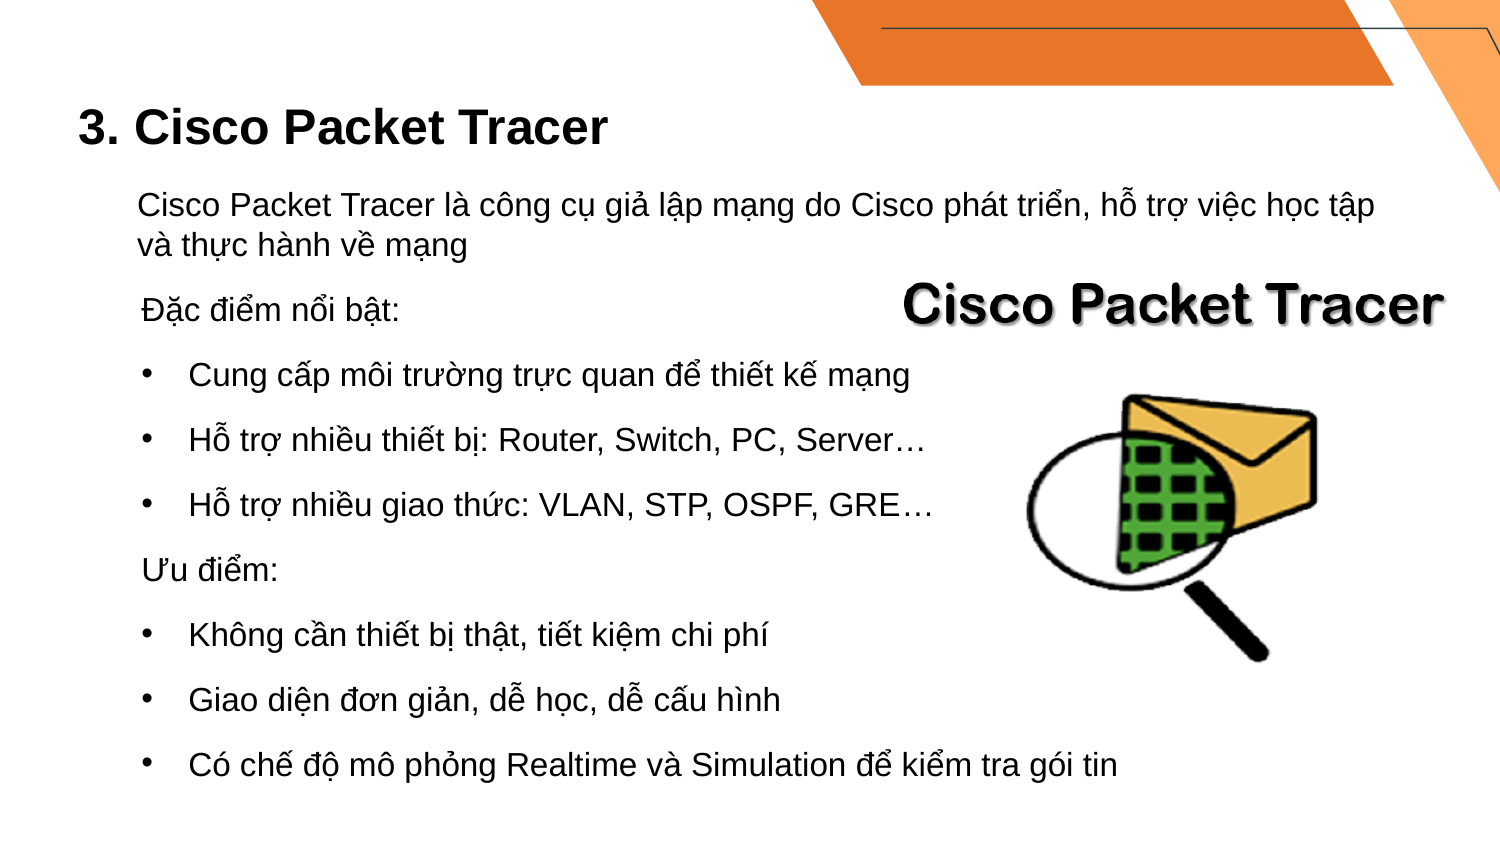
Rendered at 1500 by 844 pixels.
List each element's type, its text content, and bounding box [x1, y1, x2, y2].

text_box Đặc điểm nổi bật: Cung cấp môi trường trực quan để thiết kế mạng Hỗ trợ nhiều thiết bị: Router, Switch, PC, Server… Hỗ trợ nhiều giao thức: VLAN, STP, OSPF, GRE… Ưu điểm: Không cần thiết bị thật, tiết kiệm chi phí Giao diện đơn giản, dễ học, dễ cấu hình Có chế độ mô phỏng Realtime và Simulation để kiểm tra gói tin [126, 280, 1189, 790]
text_box 3. Cisco Packet Tracer [63, 87, 751, 163]
picture [888, 270, 1449, 668]
text_box Cisco Packet Tracer là công cụ giả lập mạng do Cisco phát triển, hỗ trợ việc học tập và thực hành về mạng [122, 175, 1417, 271]
